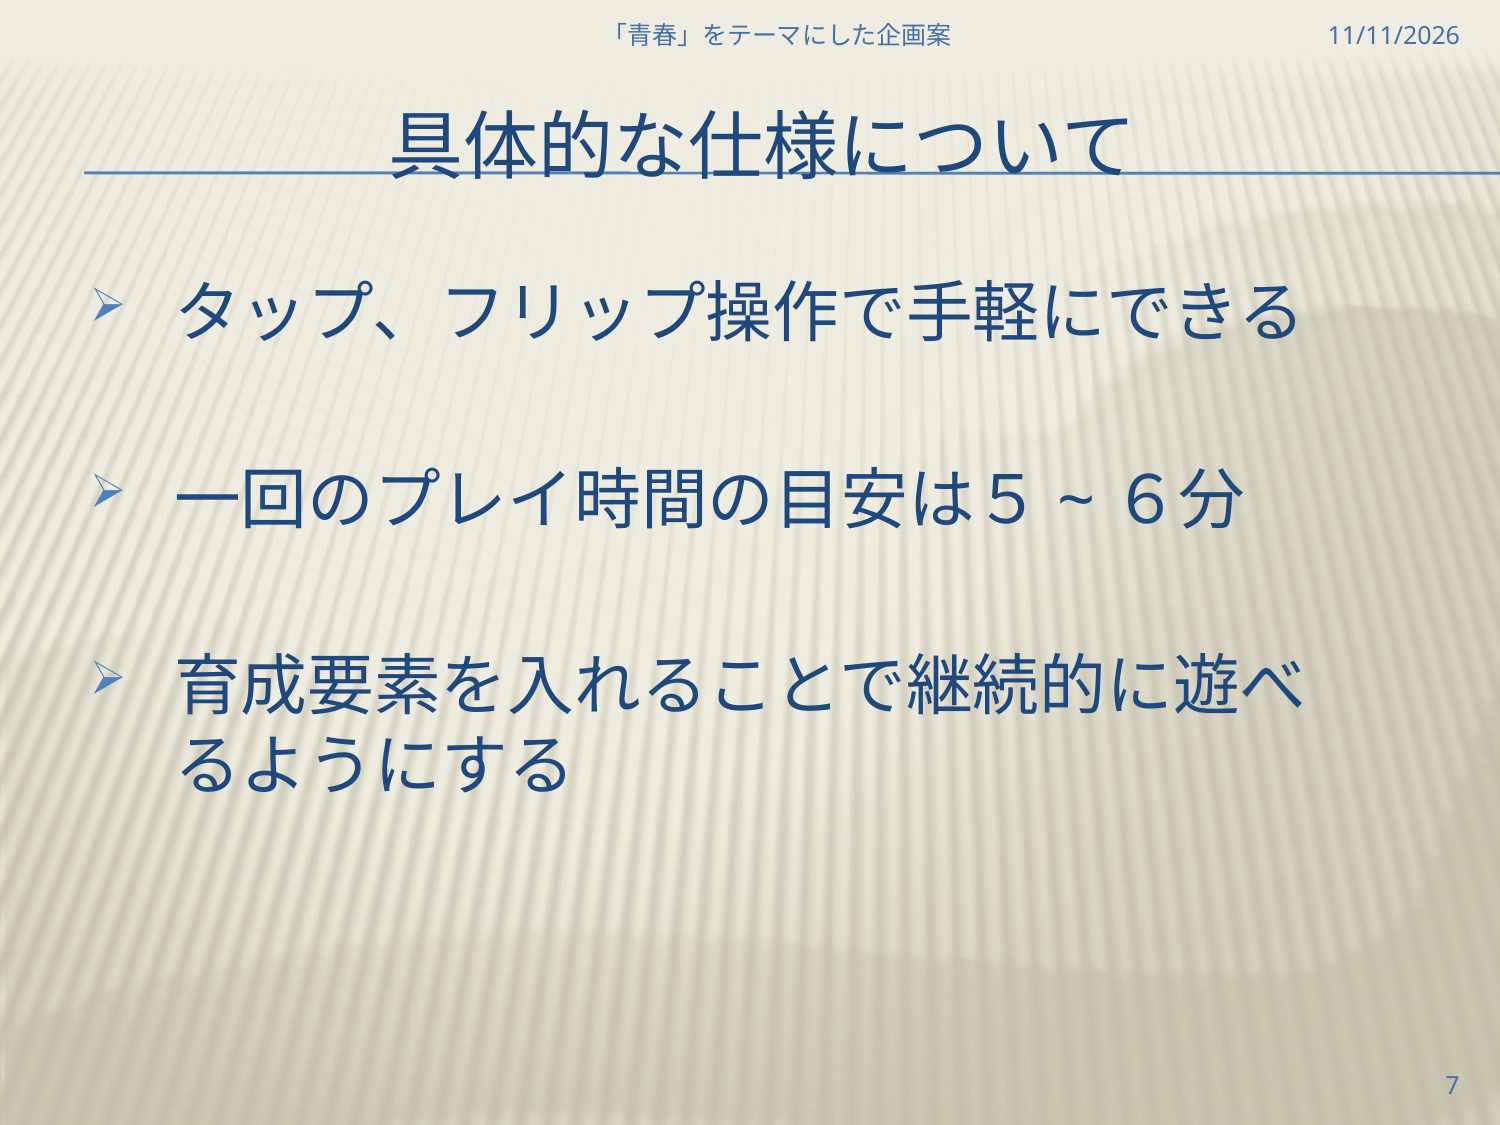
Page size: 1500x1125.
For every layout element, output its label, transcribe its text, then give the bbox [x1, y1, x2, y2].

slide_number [1063, 12, 1475, 60]
footer 「青春」をテーマにした企画案 [587, 12, 1063, 60]
slide_number 7 [1350, 1061, 1475, 1103]
title 具体的な仕様について [50, 75, 1475, 213]
list タップ、フリップ操作で手軽にできる 一回のプレイ時間の目安は５~６分 育成要素を入れることで継続的に遊べるようにする [75, 262, 1388, 1005]
